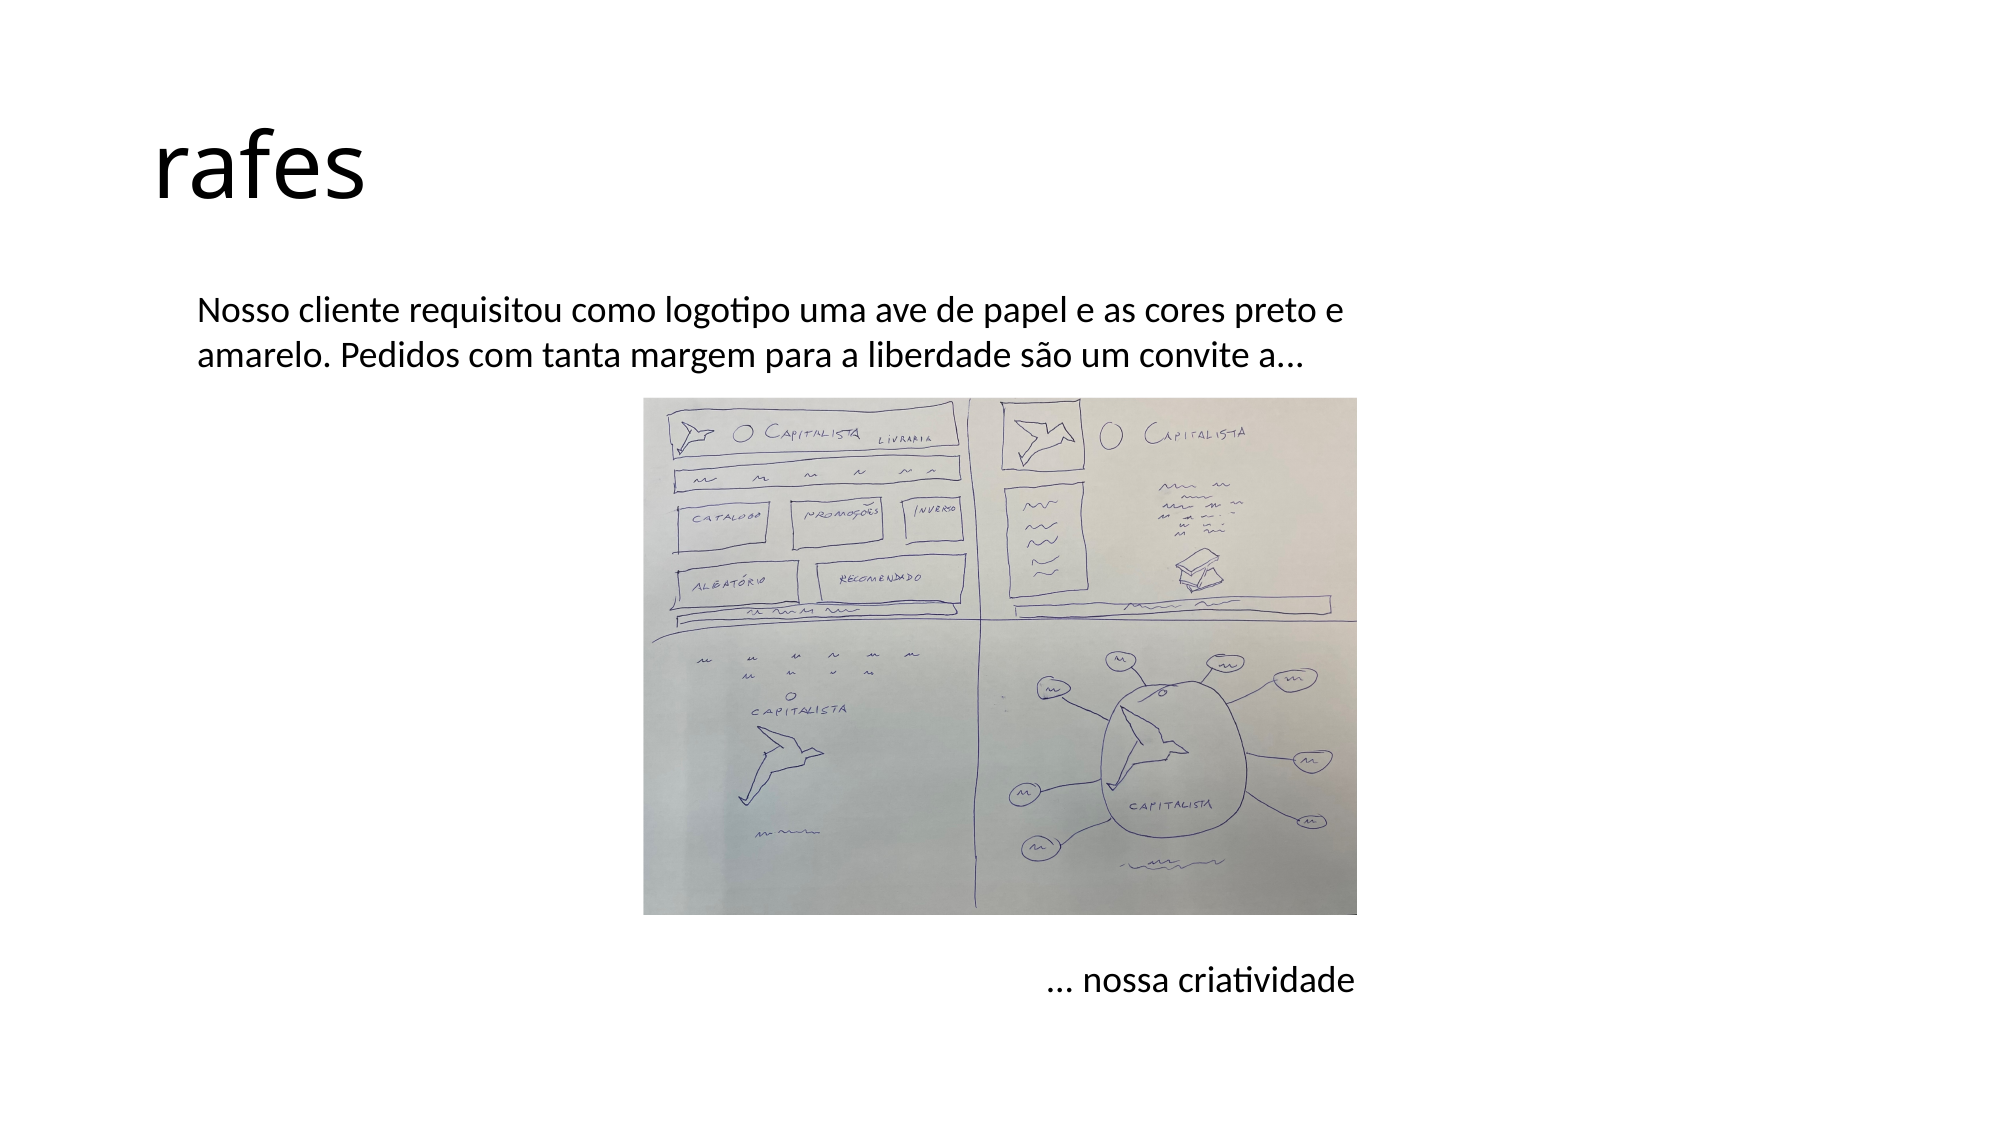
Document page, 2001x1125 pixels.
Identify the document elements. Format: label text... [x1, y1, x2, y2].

picture [1259, 398, 1357, 915]
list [741, 299, 1259, 1014]
picture [644, 398, 741, 915]
title rafes [137, 59, 1863, 278]
text_box Nosso cliente requisitou como logotipo uma ave de papel e as cores preto e amarelo. Pedidos com tanta margem para a liberdade são um convite a... [182, 277, 1462, 382]
text_box ... nossa criatividade [1259, 948, 1371, 1008]
